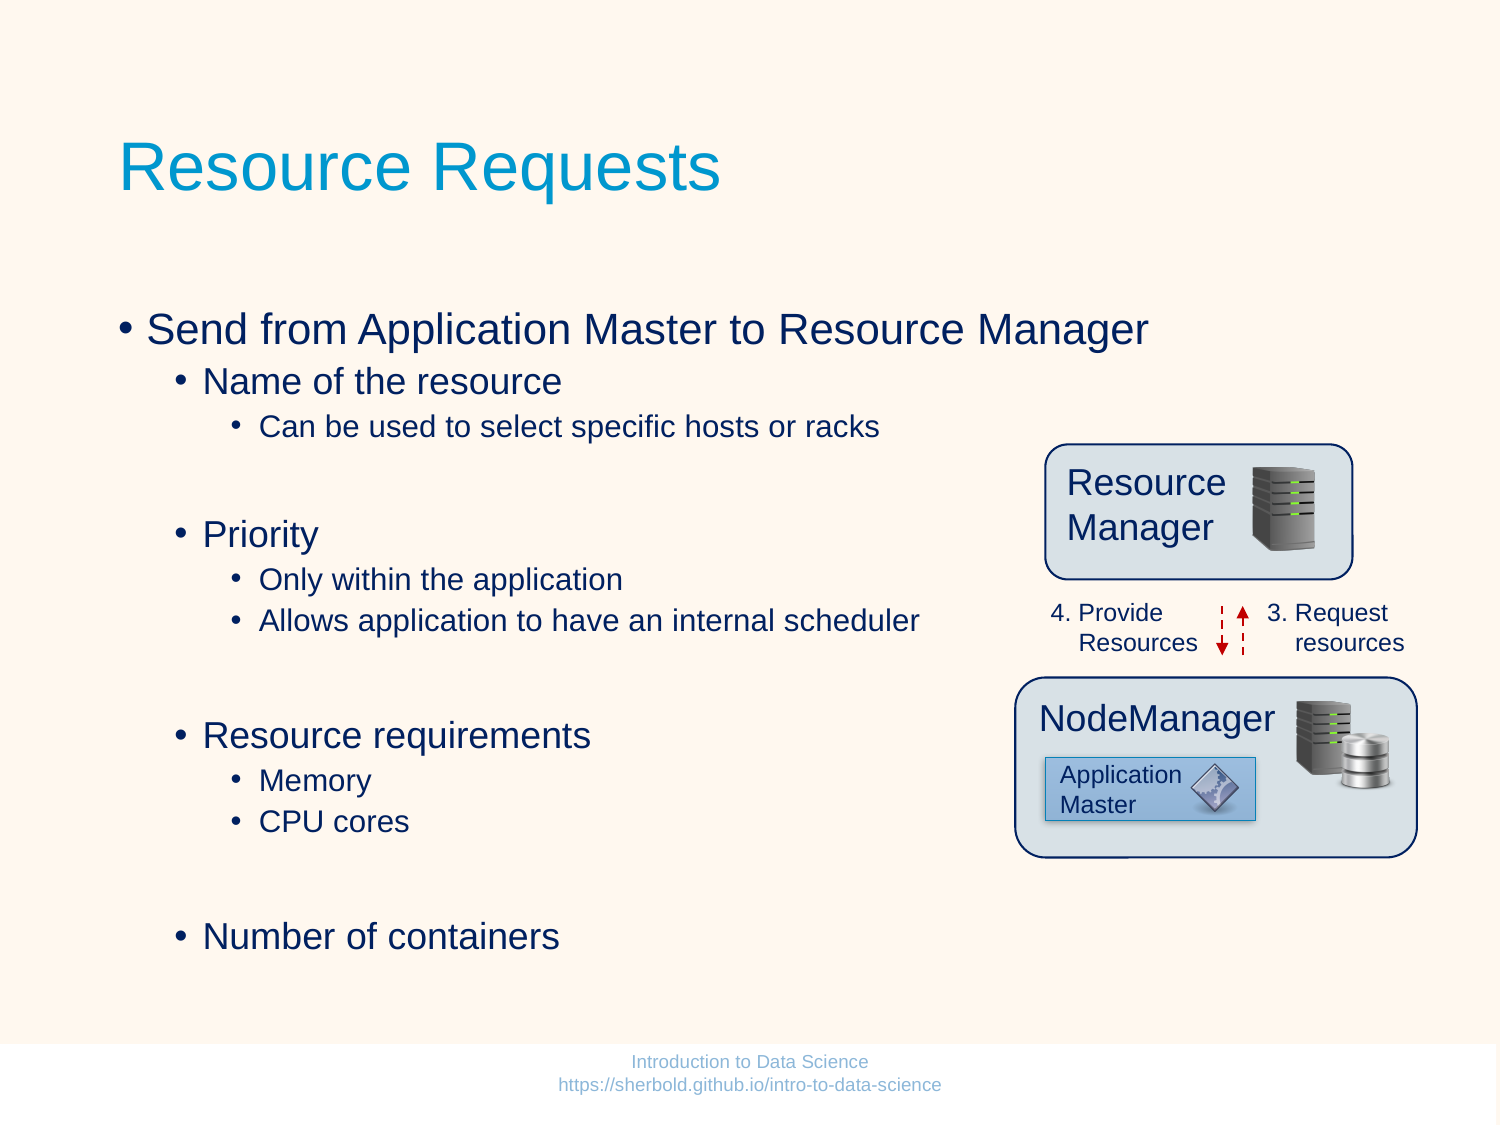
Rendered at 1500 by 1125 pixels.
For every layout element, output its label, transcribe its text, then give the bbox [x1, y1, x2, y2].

text_box NodeManager [1014, 676, 1418, 859]
picture [1296, 701, 1397, 792]
title Resource Requests [103, 59, 1397, 278]
text_box 4. Provide Resources [1035, 588, 1215, 664]
text_box Resource Manager [1044, 443, 1354, 581]
picture [1252, 467, 1315, 551]
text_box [1045, 757, 1256, 821]
text_box 3. Request resources [1252, 588, 1431, 664]
footer Introduction to Data Science https://sherbold.github.io/intro-to-data-science [496, 1042, 1004, 1103]
list Send from Application Master to Resource Manager Name of the resource Can be used to select specific hosts or racks Priority Only within the application Allows application to have an internal scheduler Resource requirements Memory CPU cores Number of containers [103, 299, 1397, 1014]
